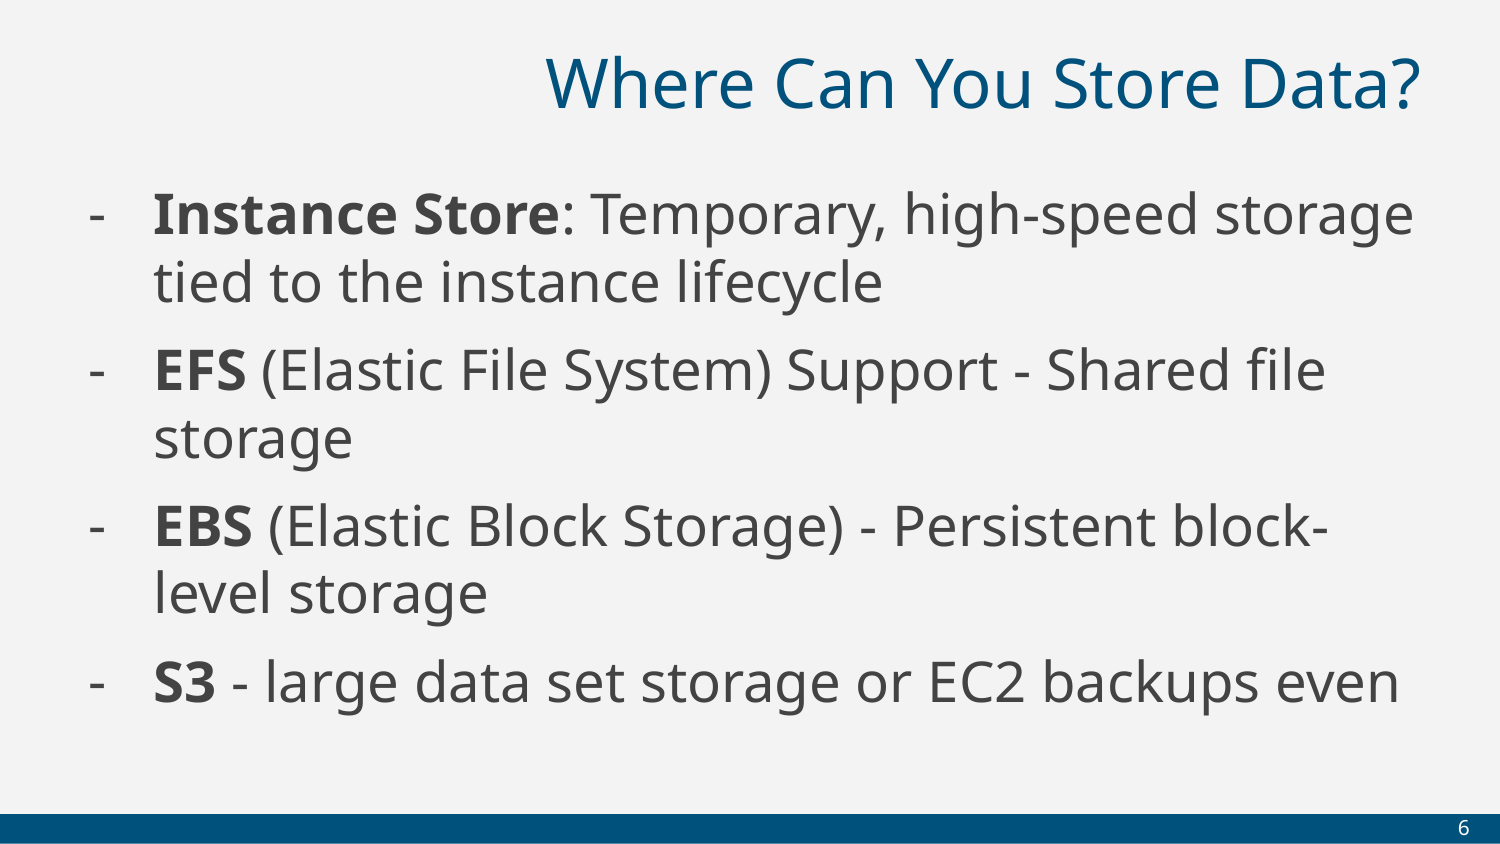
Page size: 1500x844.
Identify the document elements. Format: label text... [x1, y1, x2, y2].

slide_number ‹#› [1296, 810, 1485, 844]
list Instance Store: Temporary, high-speed storage tied to the instance lifecycle EFS (Elastic File System) Support - Shared file storage EBS (Elastic Block Storage) - Persistent block-level storage S3 - large data set storage or EC2 backups even [63, 163, 1437, 807]
title Where Can You Store Data? [63, 24, 1437, 138]
